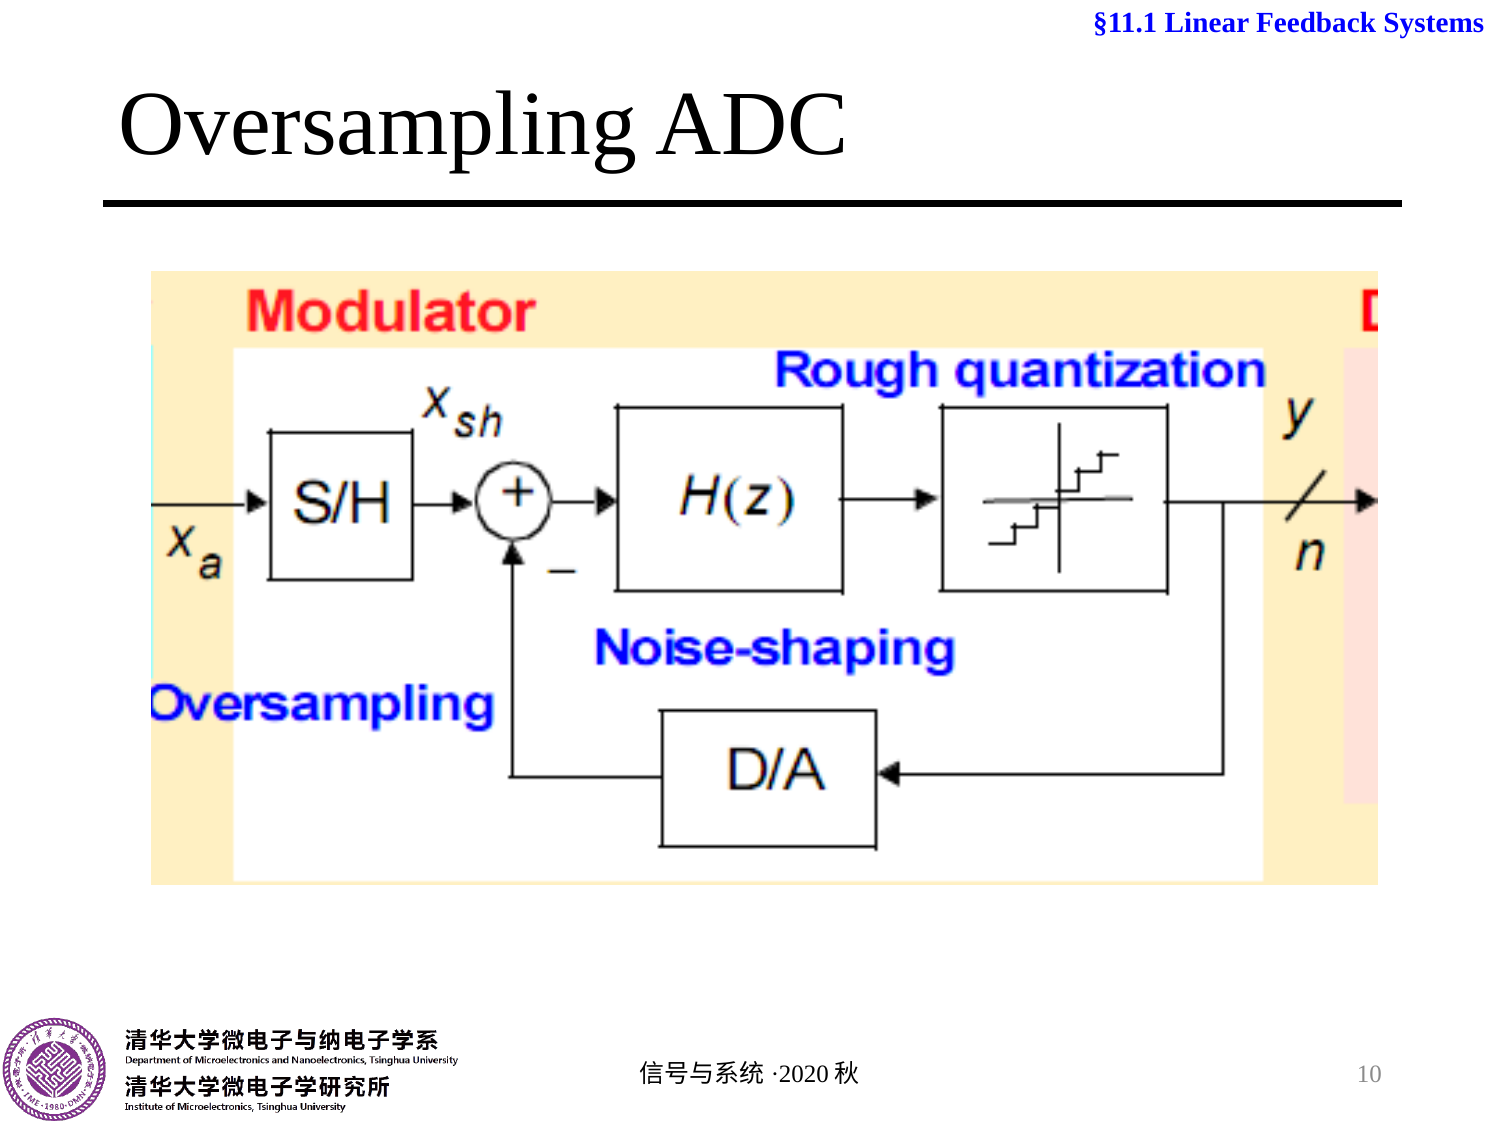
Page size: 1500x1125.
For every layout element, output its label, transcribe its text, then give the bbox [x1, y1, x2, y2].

slide_number 10 [1059, 1042, 1397, 1103]
title Oversampling ADC [103, 59, 1397, 190]
footer 信号与系统·2020秋 [496, 1042, 1004, 1103]
list §11.1 Linear Feedback Systems [743, 0, 1500, 49]
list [151, 271, 1378, 885]
picture [0, 1013, 463, 1125]
